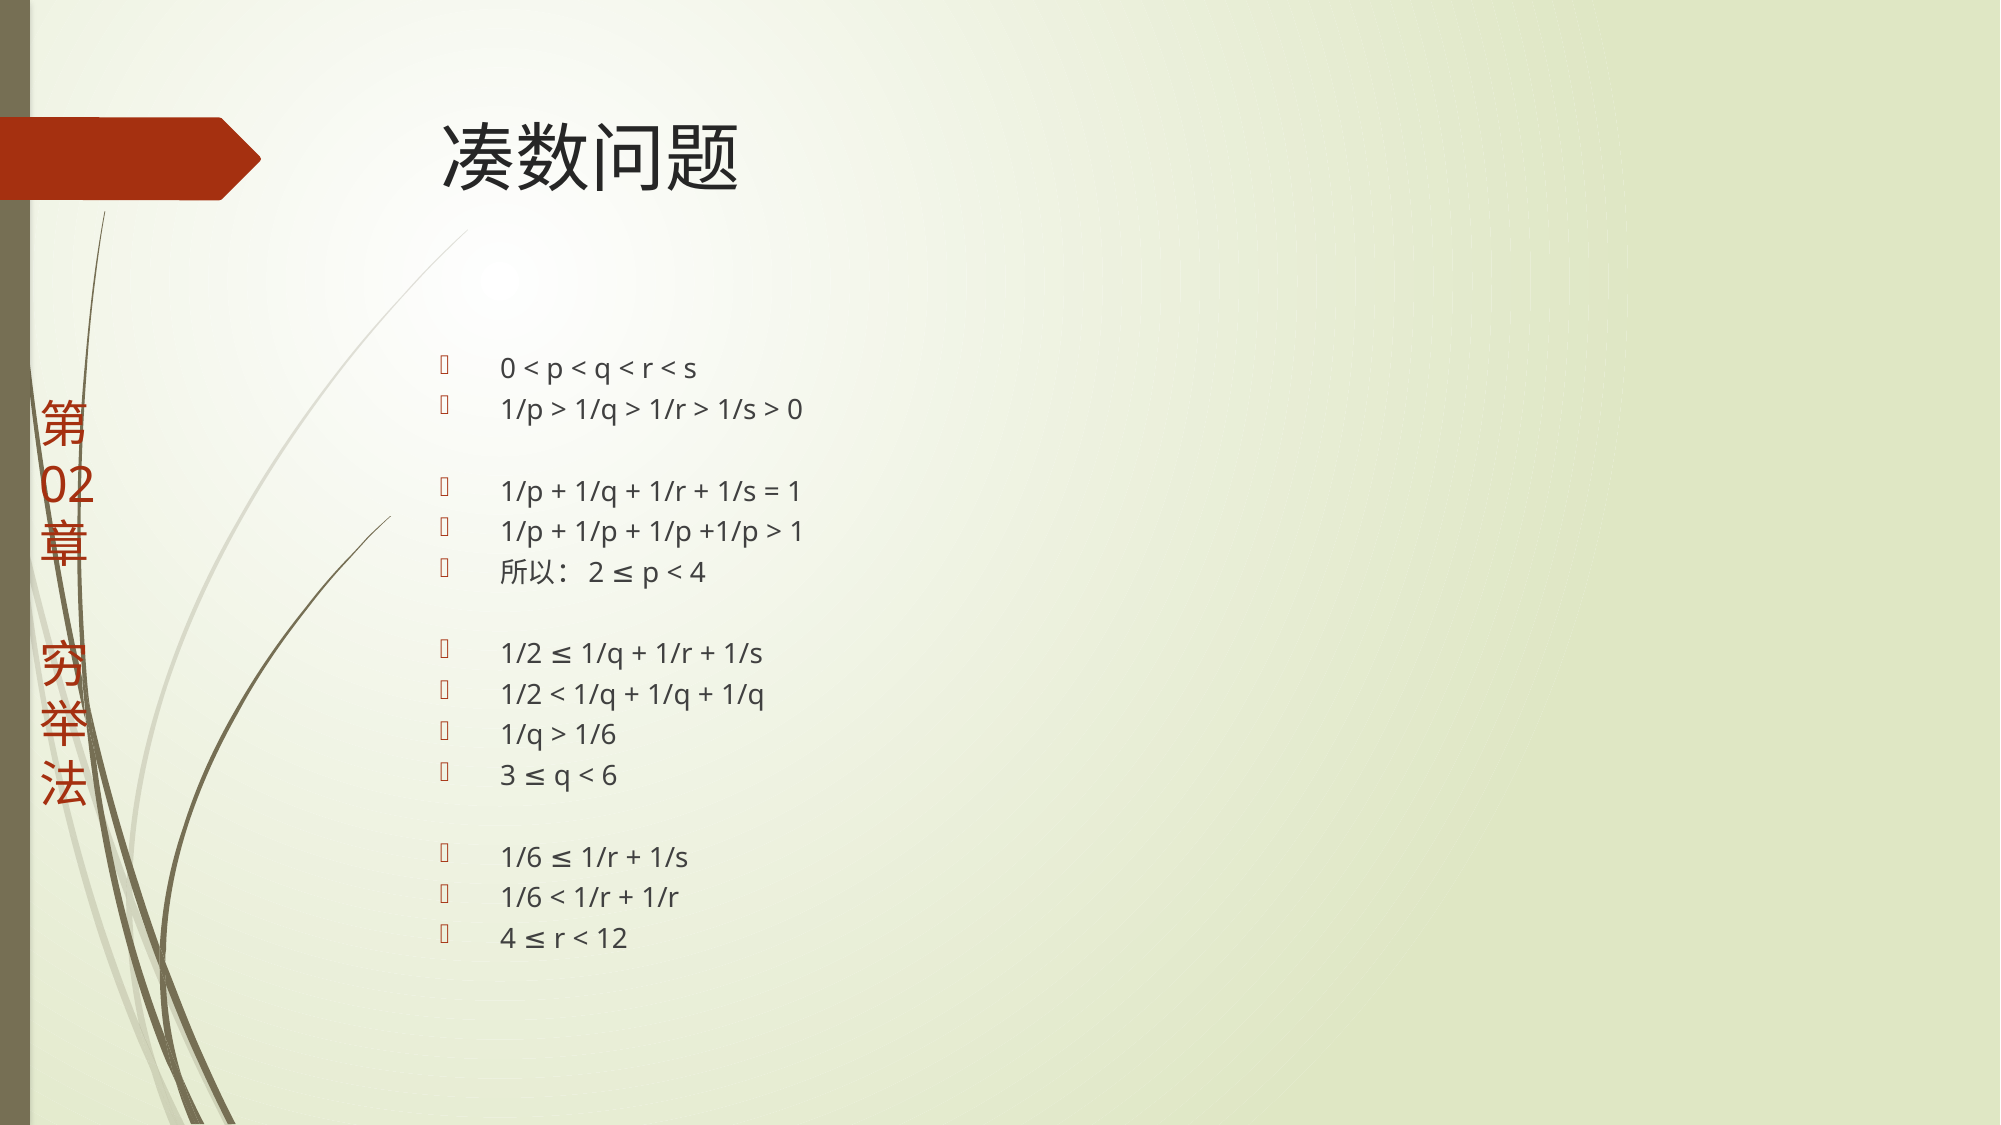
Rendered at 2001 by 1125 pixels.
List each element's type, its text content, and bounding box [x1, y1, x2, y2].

title 凑数问题 [425, 102, 1888, 313]
list 0 < p < q < r < s 1/p > 1/q > 1/r > 1/s > 0 1/p + 1/q + 1/r + 1/s = 1 1/p + 1/p + 1/p +1/p > 1 所以：2 ≤ p < 4 1/2 ≤ 1/q + 1/r + 1/s 1/2 < 1/q + 1/q + 1/q 1/q > 1/6 3 ≤ q < 6 1/6 ≤ 1/r + 1/s 1/6 < 1/r + 1/r 4 ≤ r < 12 [424, 350, 1888, 970]
